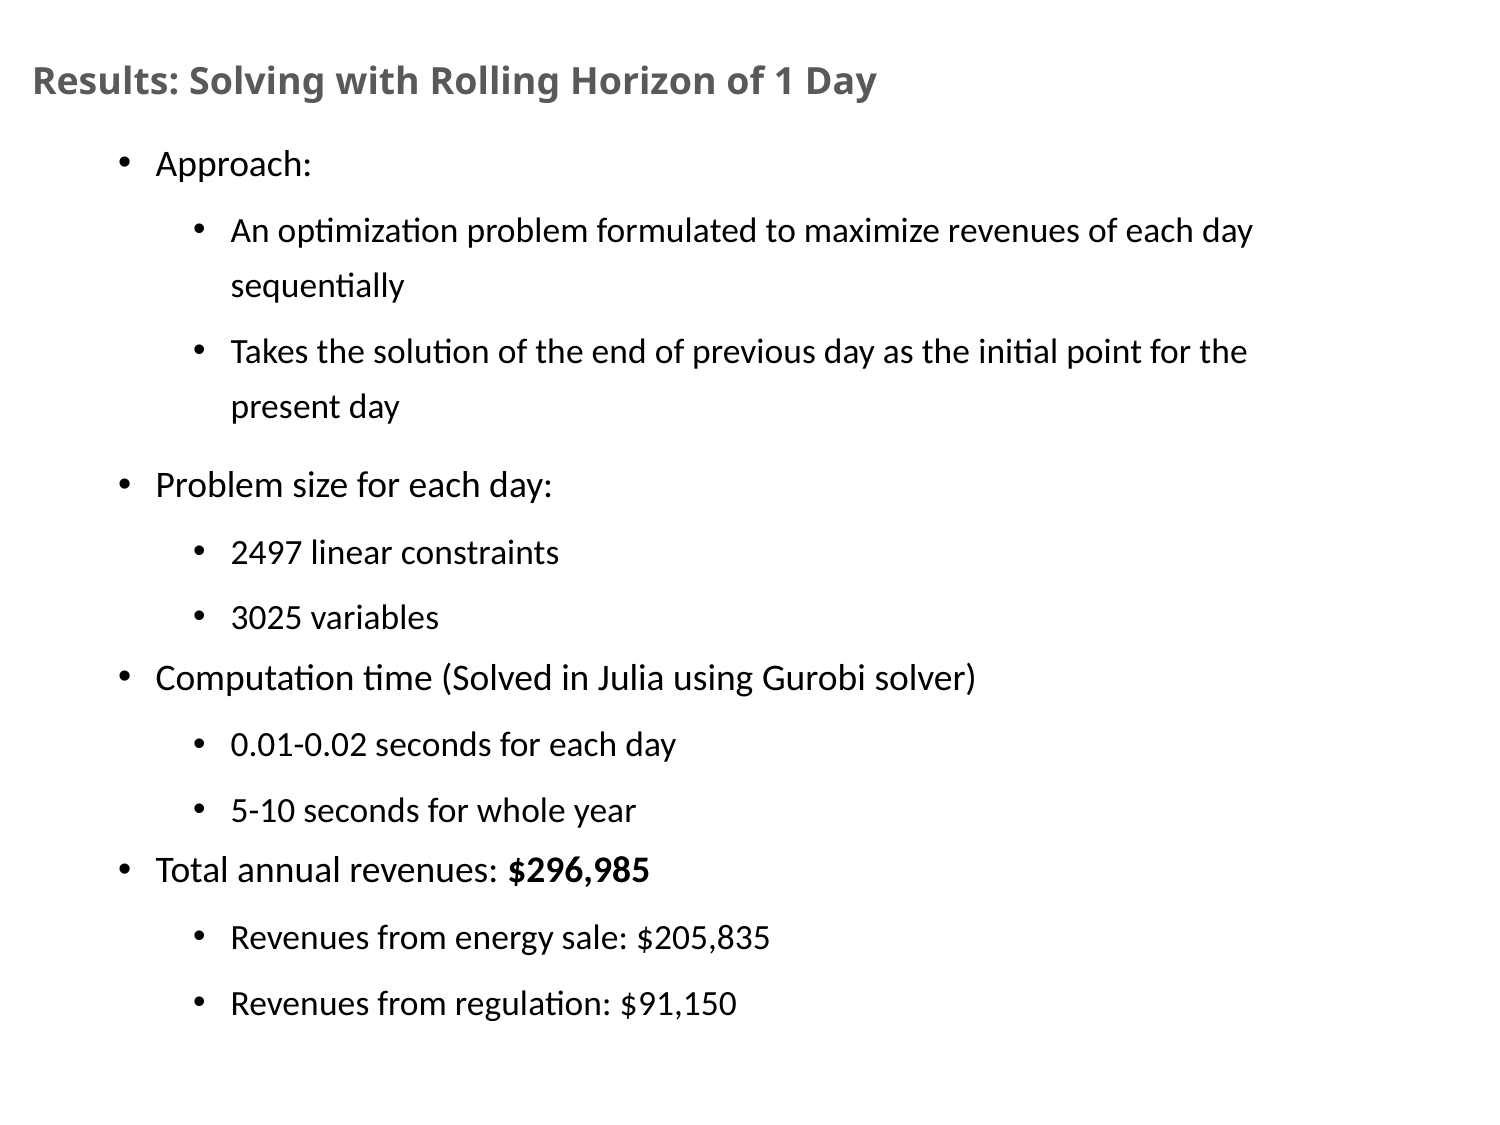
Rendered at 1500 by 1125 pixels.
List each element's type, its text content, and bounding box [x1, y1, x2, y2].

list Approach: An optimization problem formulated to maximize revenues of each day sequentially Takes the solution of the end of previous day as the initial point for the present day Problem size for each day: 2497 linear constraints 3025 variables Computation time (Solved in Julia using Gurobi solver) 0.01-0.02 seconds for each day 5-10 seconds for whole year Total annual revenues: $296,985 Revenues from energy sale: $205,835 Revenues from regulation: $91,150 [103, 118, 1338, 1046]
text_box Results: Solving with Rolling Horizon of 1 Day [17, 49, 1223, 110]
